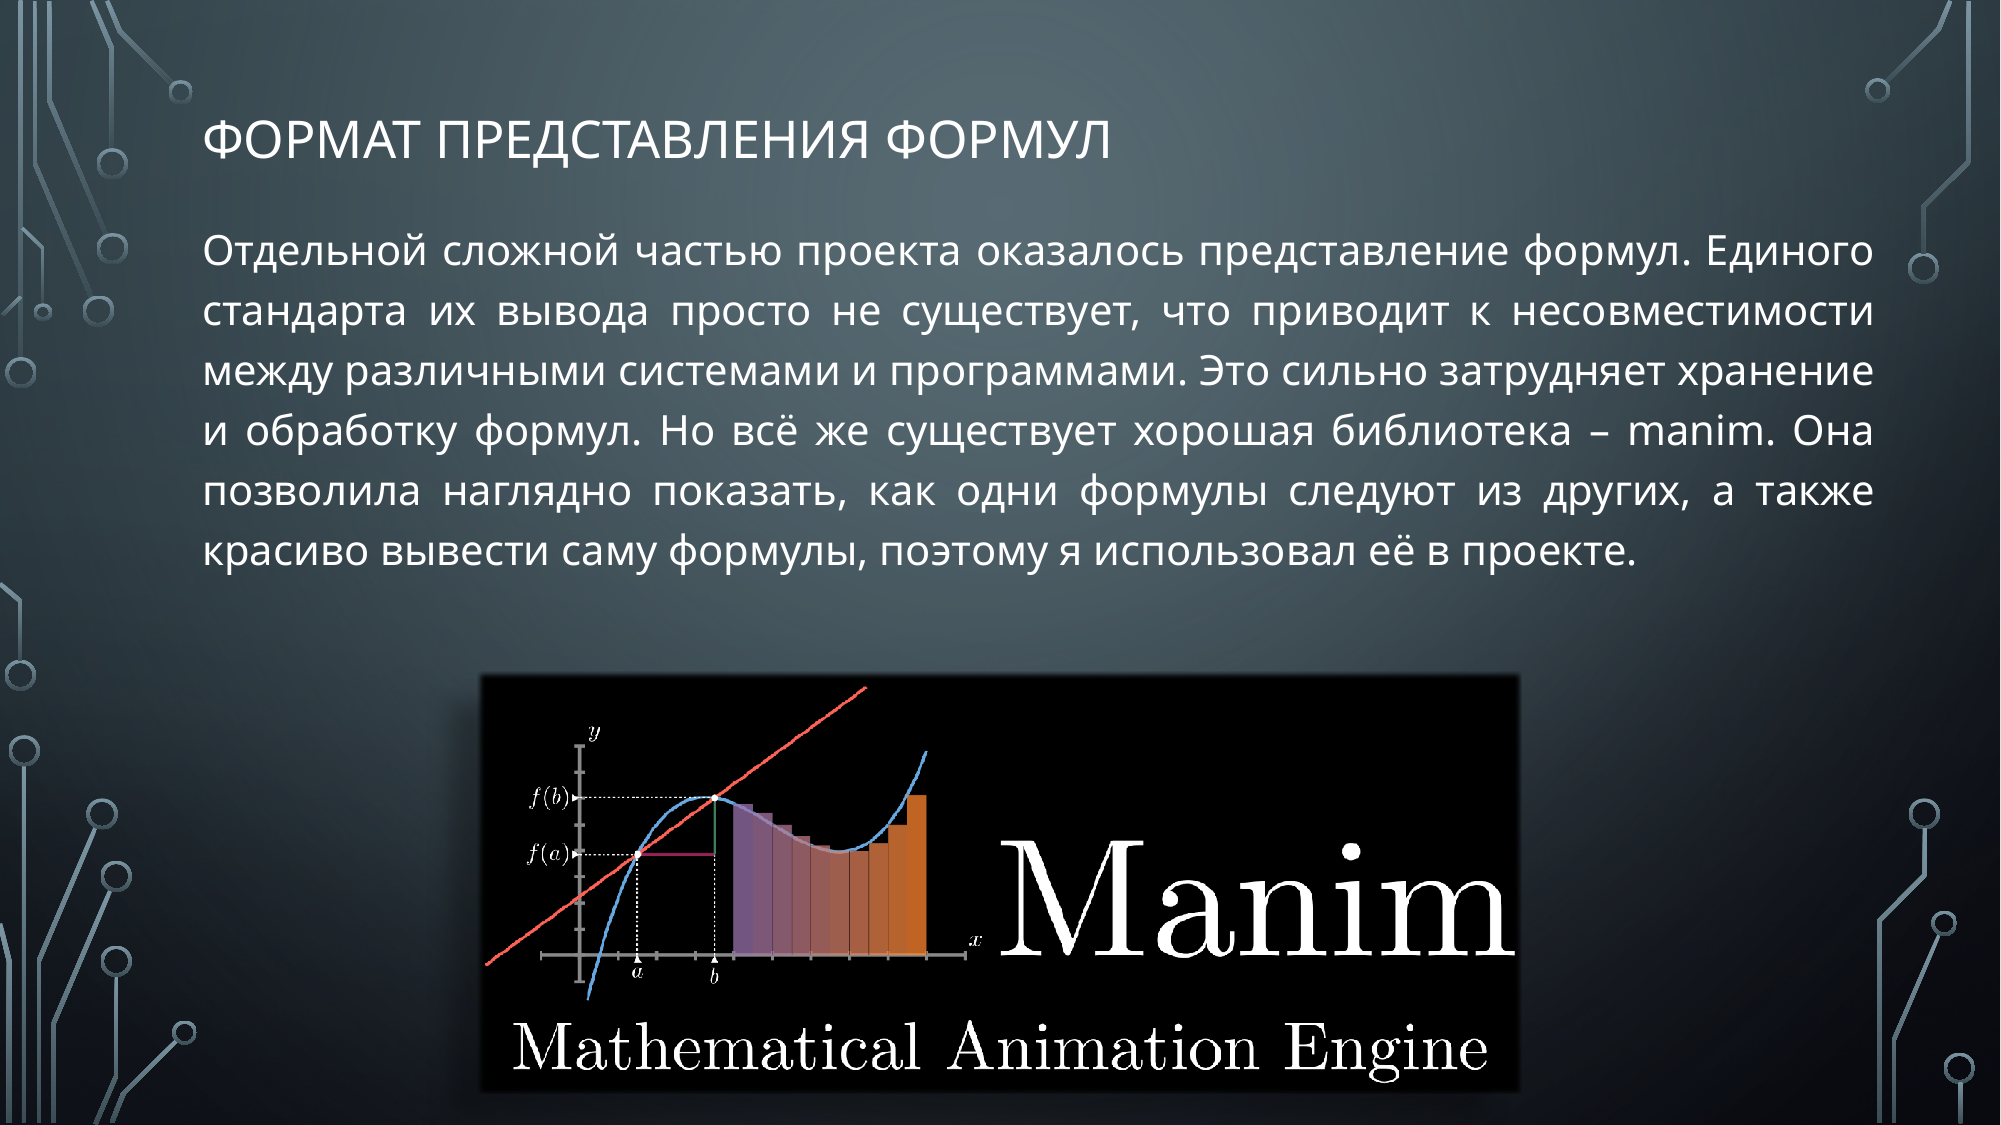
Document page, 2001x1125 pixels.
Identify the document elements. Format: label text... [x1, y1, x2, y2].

picture [477, 671, 1522, 1095]
list Отдельной сложной частью проекта оказалось представление формул. Единого стандарта их вывода просто не существует, что приводит к несовместимости между различными системами и программами. Это сильно затрудняет хранение и обработку формул. Но всё же существует хорошая библиотека – manim. Она позволила наглядно показать, как одни формулы следуют из других, а также красиво вывести саму формулы, поэтому я использовал её в проекте. [187, 205, 1891, 883]
title Формат представления формул [187, 20, 1813, 205]
